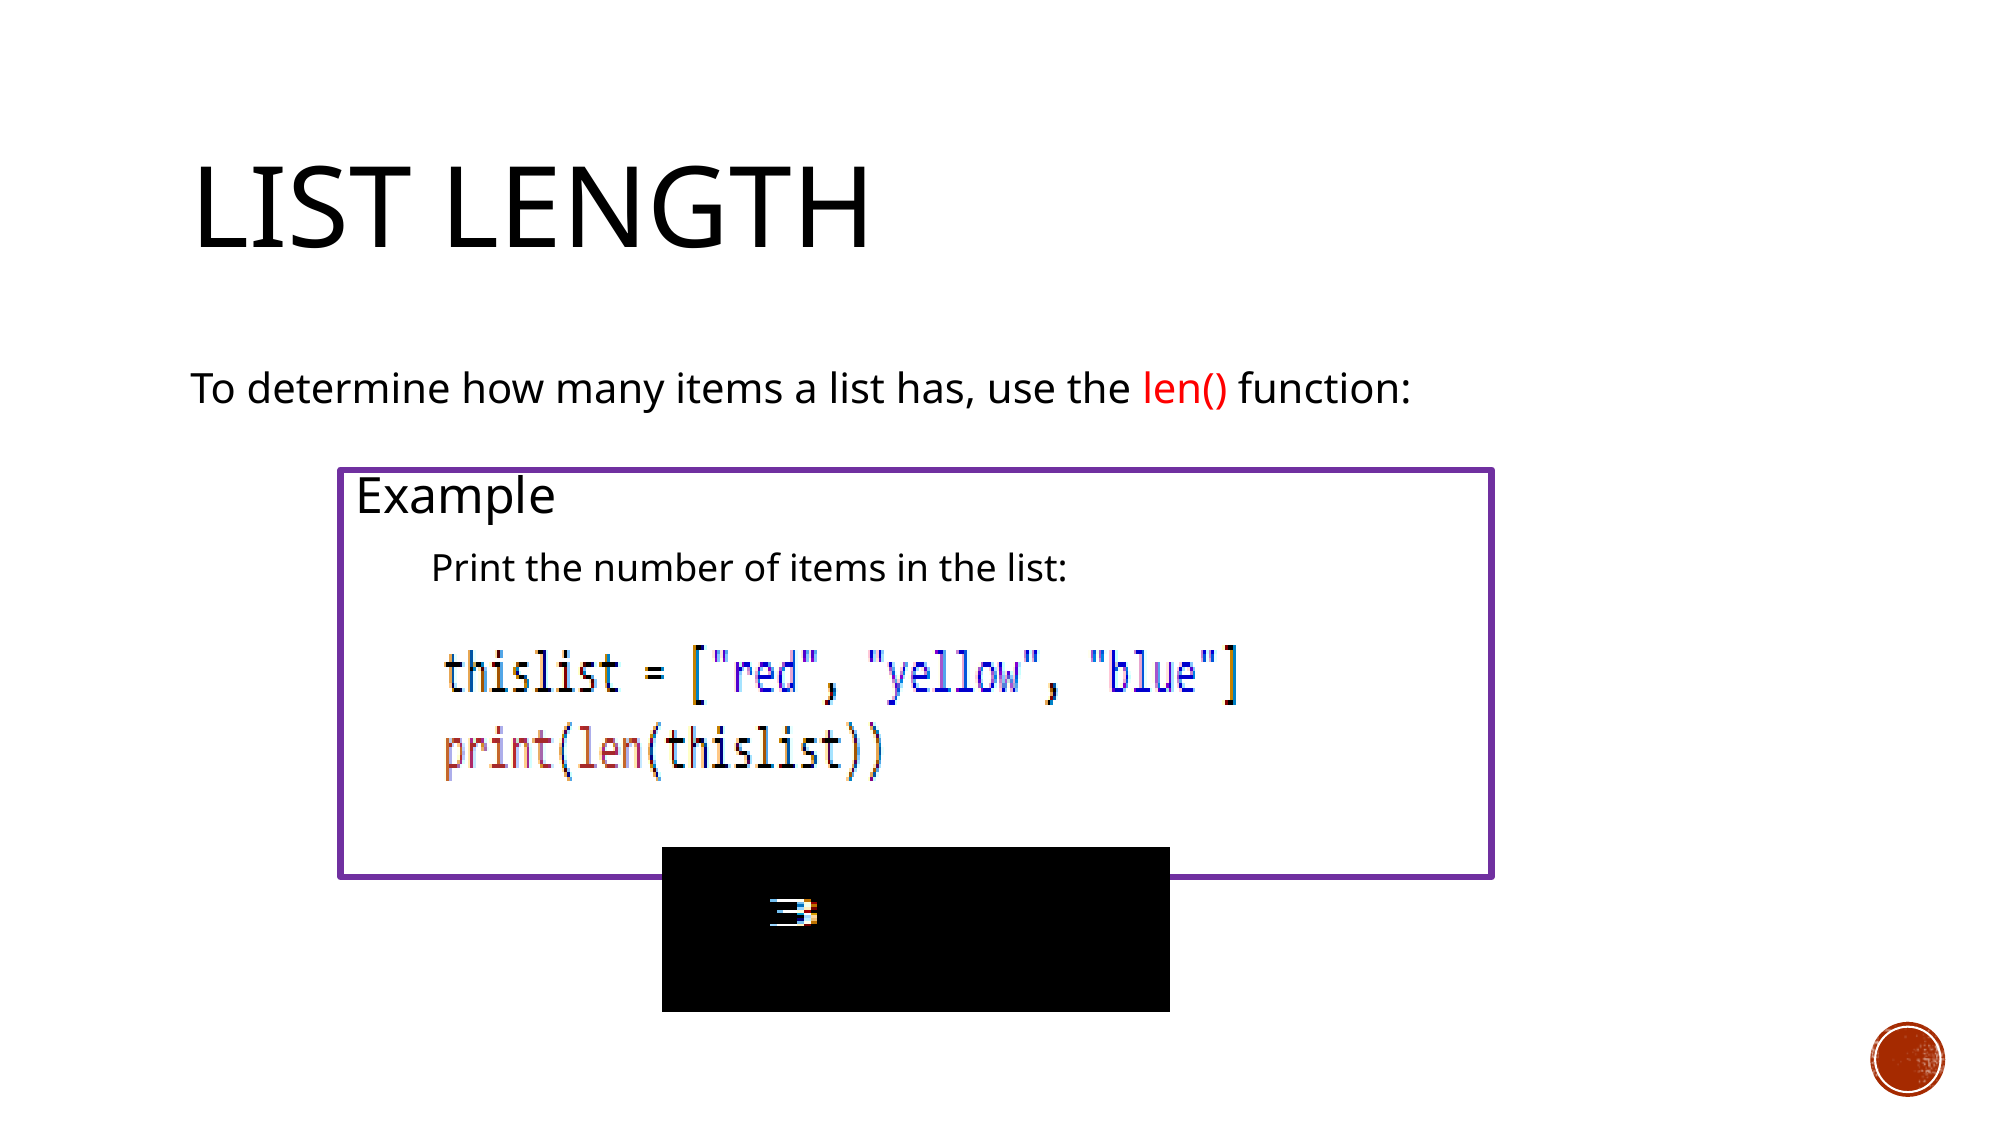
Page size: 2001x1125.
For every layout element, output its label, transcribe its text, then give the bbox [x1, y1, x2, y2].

text_box Example [340, 469, 1493, 878]
title List Length [175, 79, 1826, 344]
picture [662, 847, 1170, 1012]
list To determine how many items a list has, use the len() function: [175, 360, 1431, 580]
picture [436, 612, 1263, 832]
text_box Print the number of items in the list: [416, 536, 1417, 596]
